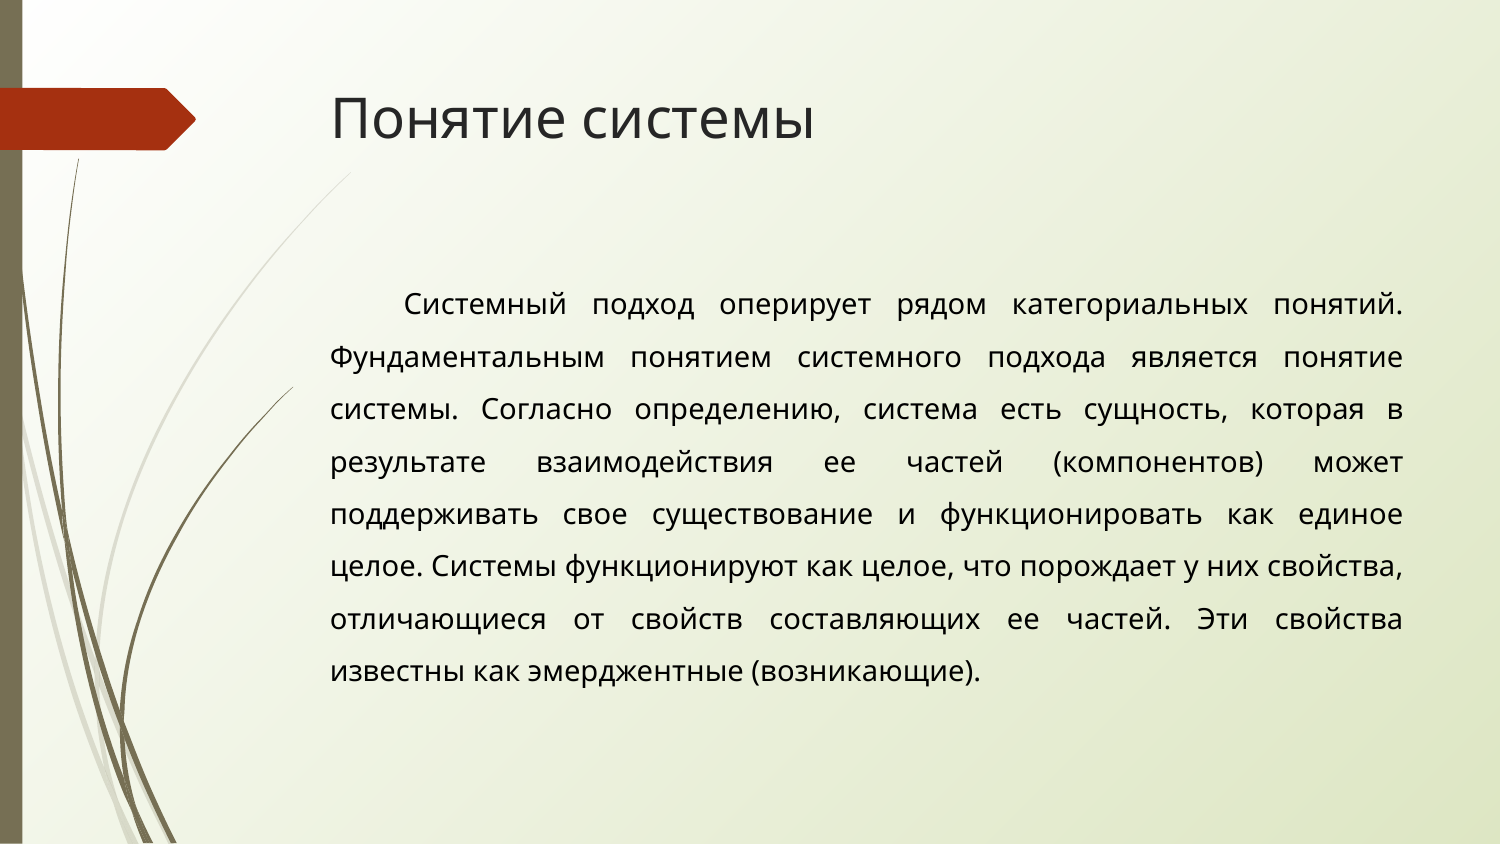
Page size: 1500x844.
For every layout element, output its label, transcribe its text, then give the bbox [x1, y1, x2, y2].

title Понятие системы [319, 76, 1416, 235]
list Системный подход оперирует рядом категориальных понятий. Фундаментальным понятием системного подхода является понятие системы. Согласно определению, система есть сущность, которая в результате взаимодействия ее частей (компонентов) может поддерживать свое существование и функционировать как единое целое. Системы функционируют как целое, что порождает у них свойства, отличающиеся от свойств составляющих ее частей. Эти свойства известны как эмерджентные (возникающие). [318, 262, 1416, 728]
